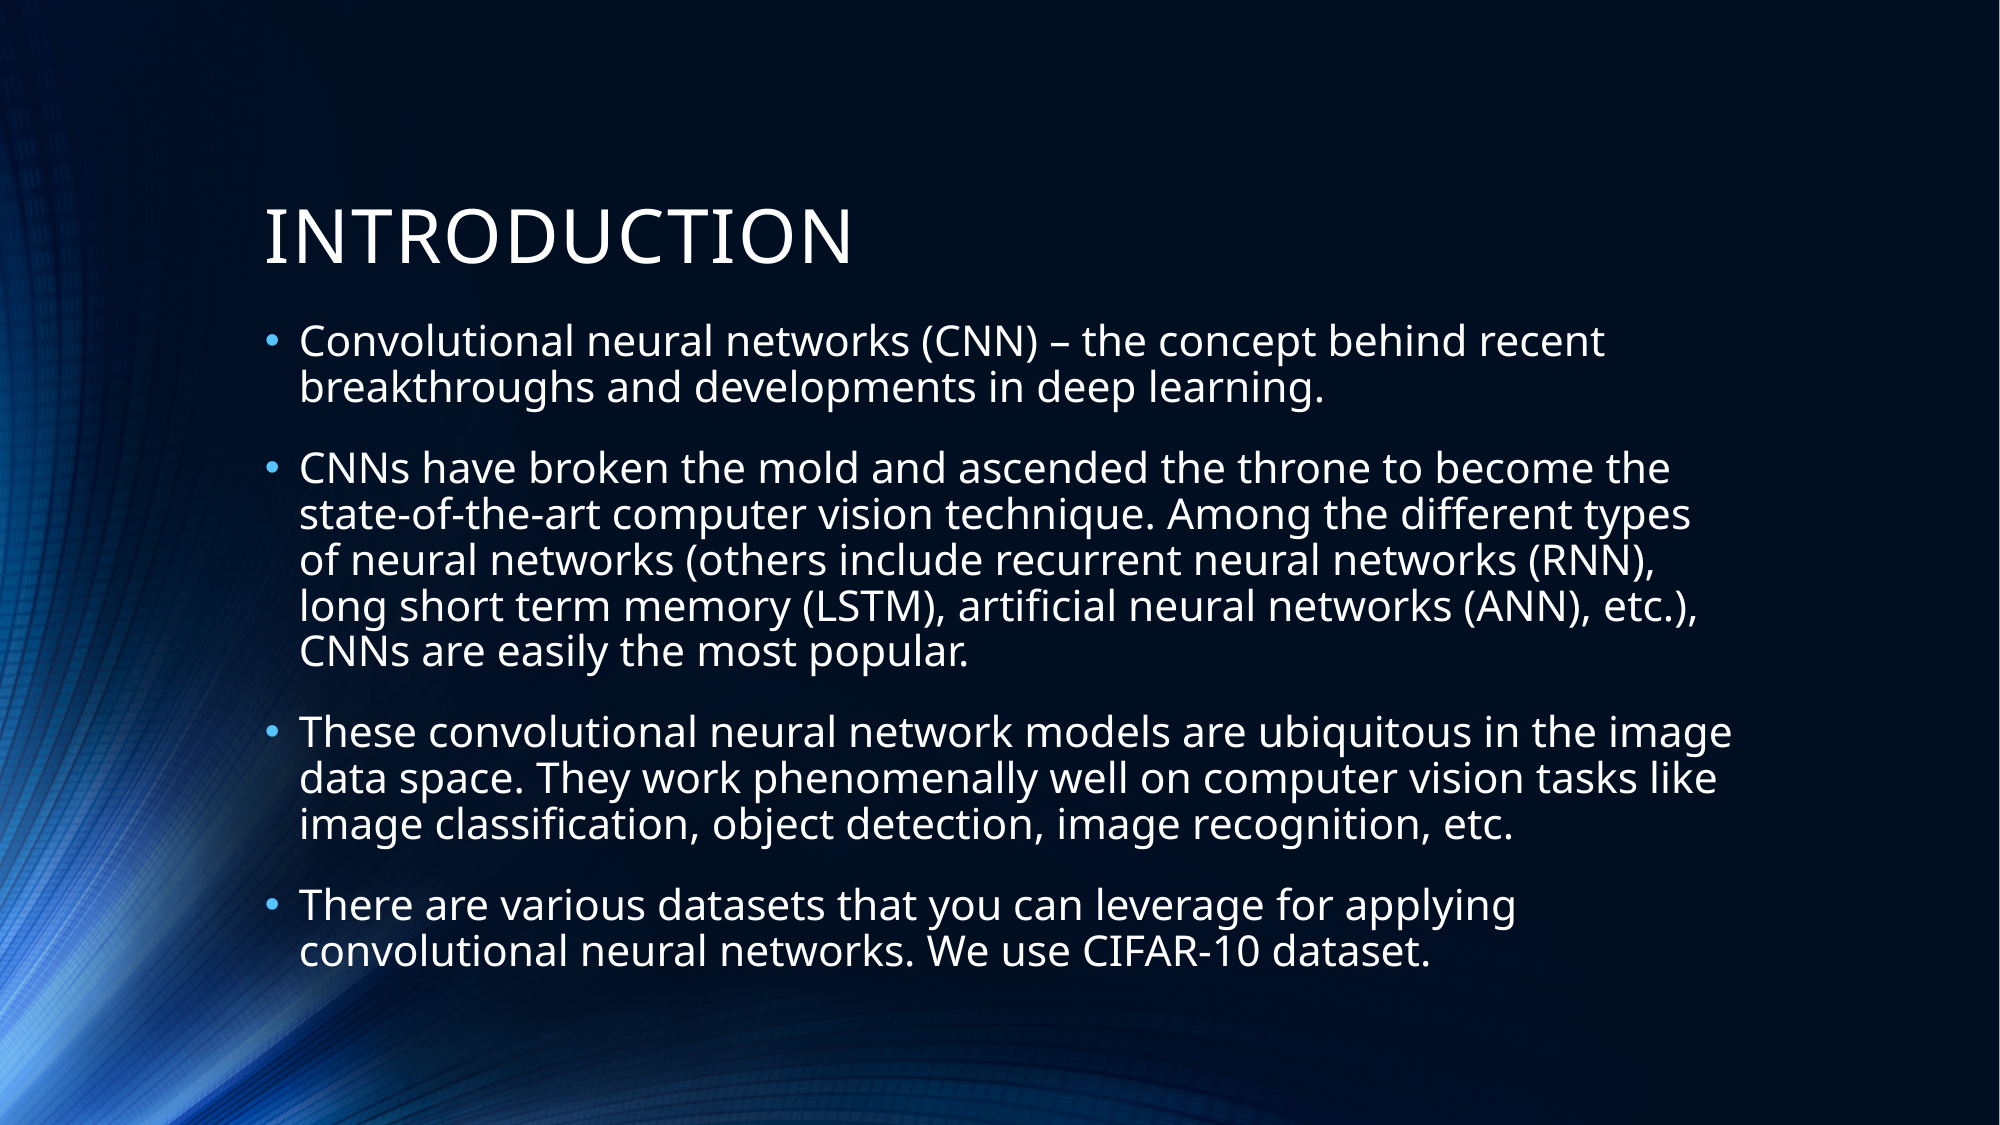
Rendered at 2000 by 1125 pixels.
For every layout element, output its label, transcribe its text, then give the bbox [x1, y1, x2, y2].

picture [0, 0, 2000, 1125]
list Convolutional neural networks (CNN) – the concept behind recent breakthroughs and developments in deep learning. CNNs have broken the mold and ascended the throne to become the state-of-the-art computer vision technique. Among the different types of neural networks (others include recurrent neural networks (RNN), long short term memory (LSTM), artificial neural networks (ANN), etc.), CNNs are easily the most popular. These convolutional neural network models are ubiquitous in the image data space. They work phenomenally well on computer vision tasks like image classification, object detection, image recognition, etc. There are various datasets that you can leverage for applying convolutional neural networks. We use CIFAR-10 dataset. [249, 312, 1749, 988]
title INTRODUCTION [249, 62, 1750, 288]
